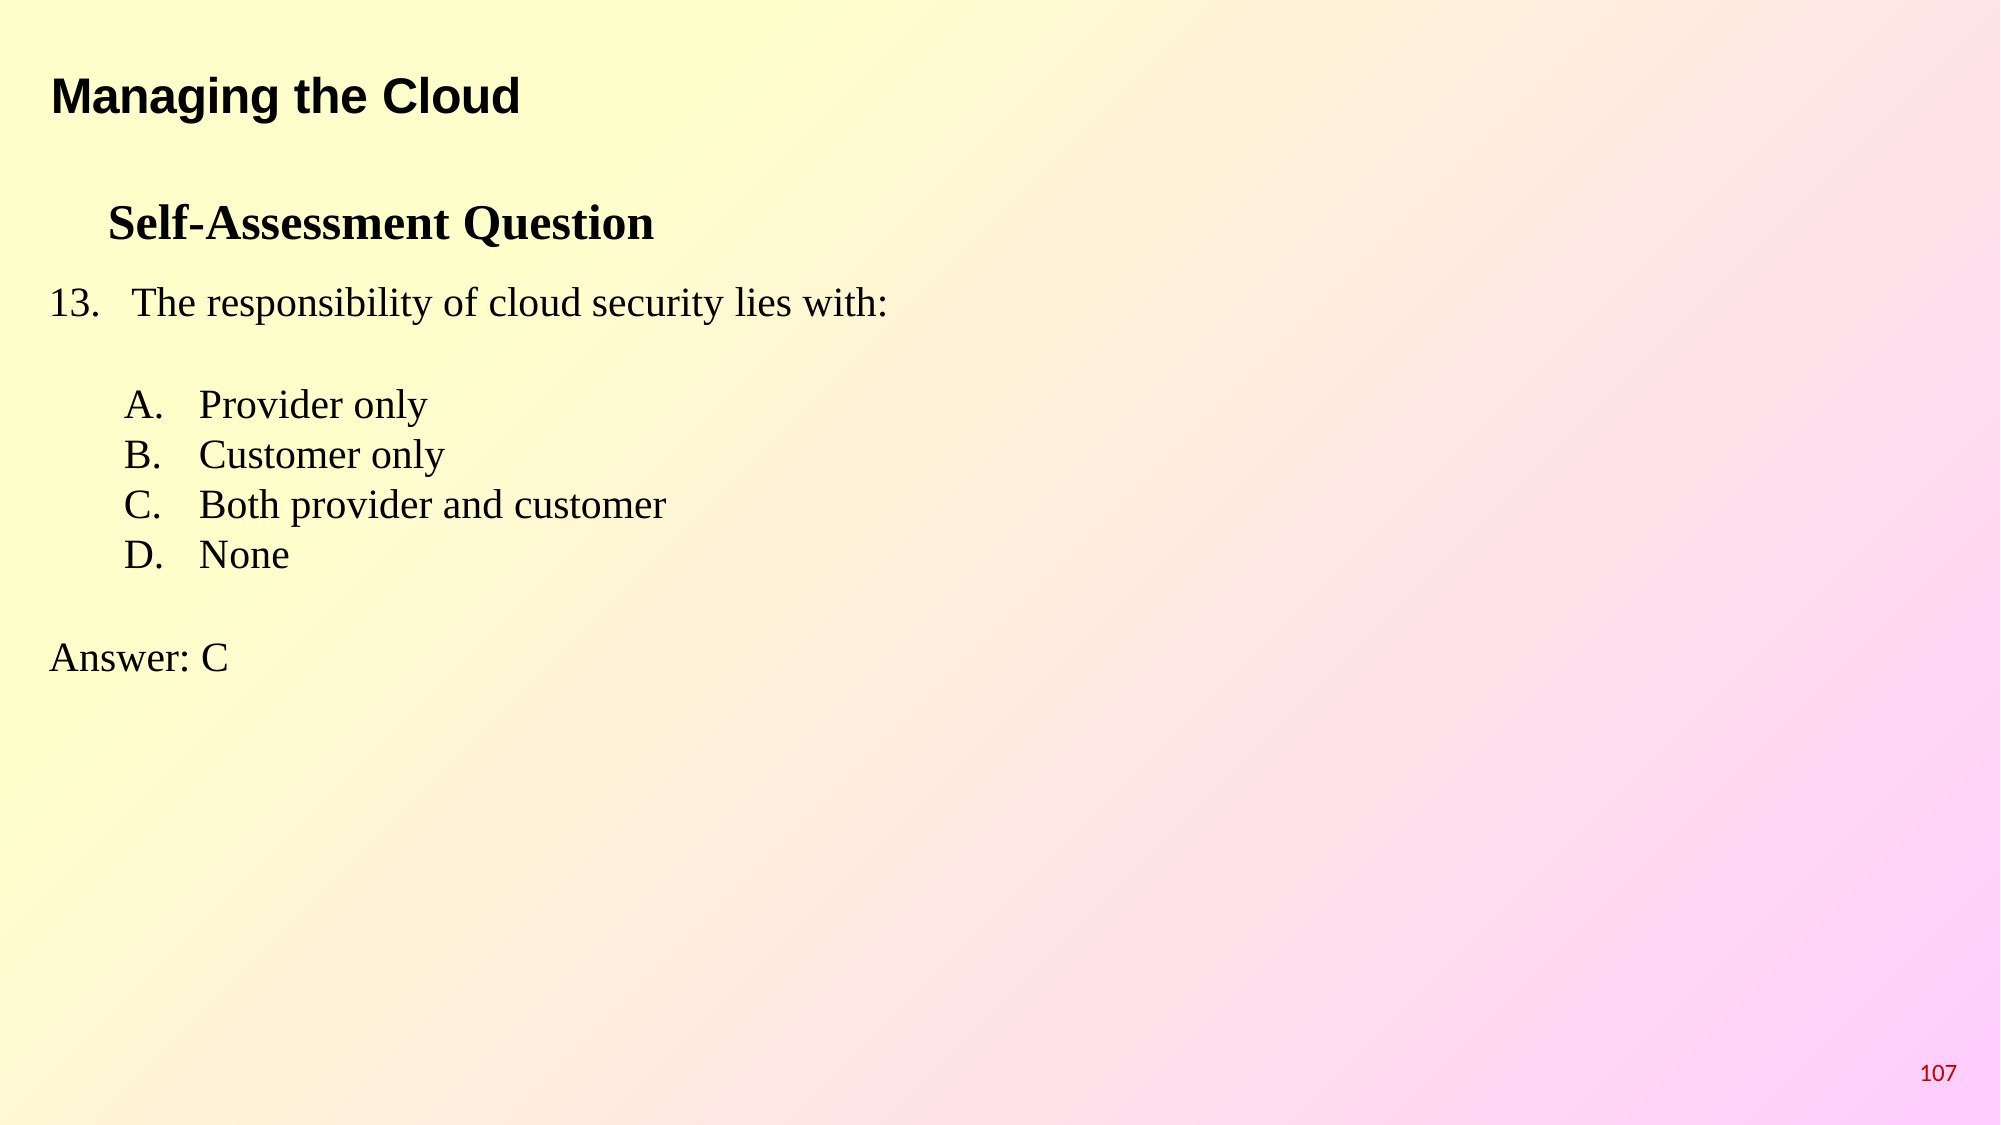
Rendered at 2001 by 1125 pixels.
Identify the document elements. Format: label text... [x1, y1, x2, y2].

slide_number 107 [1913, 1060, 1964, 1125]
text_box Self-Assessment Question The responsibility of cloud security lies with: Provider only Customer only Both provider and customer None Answer: C [46, 157, 889, 680]
title Managing the Cloud [48, 61, 523, 251]
